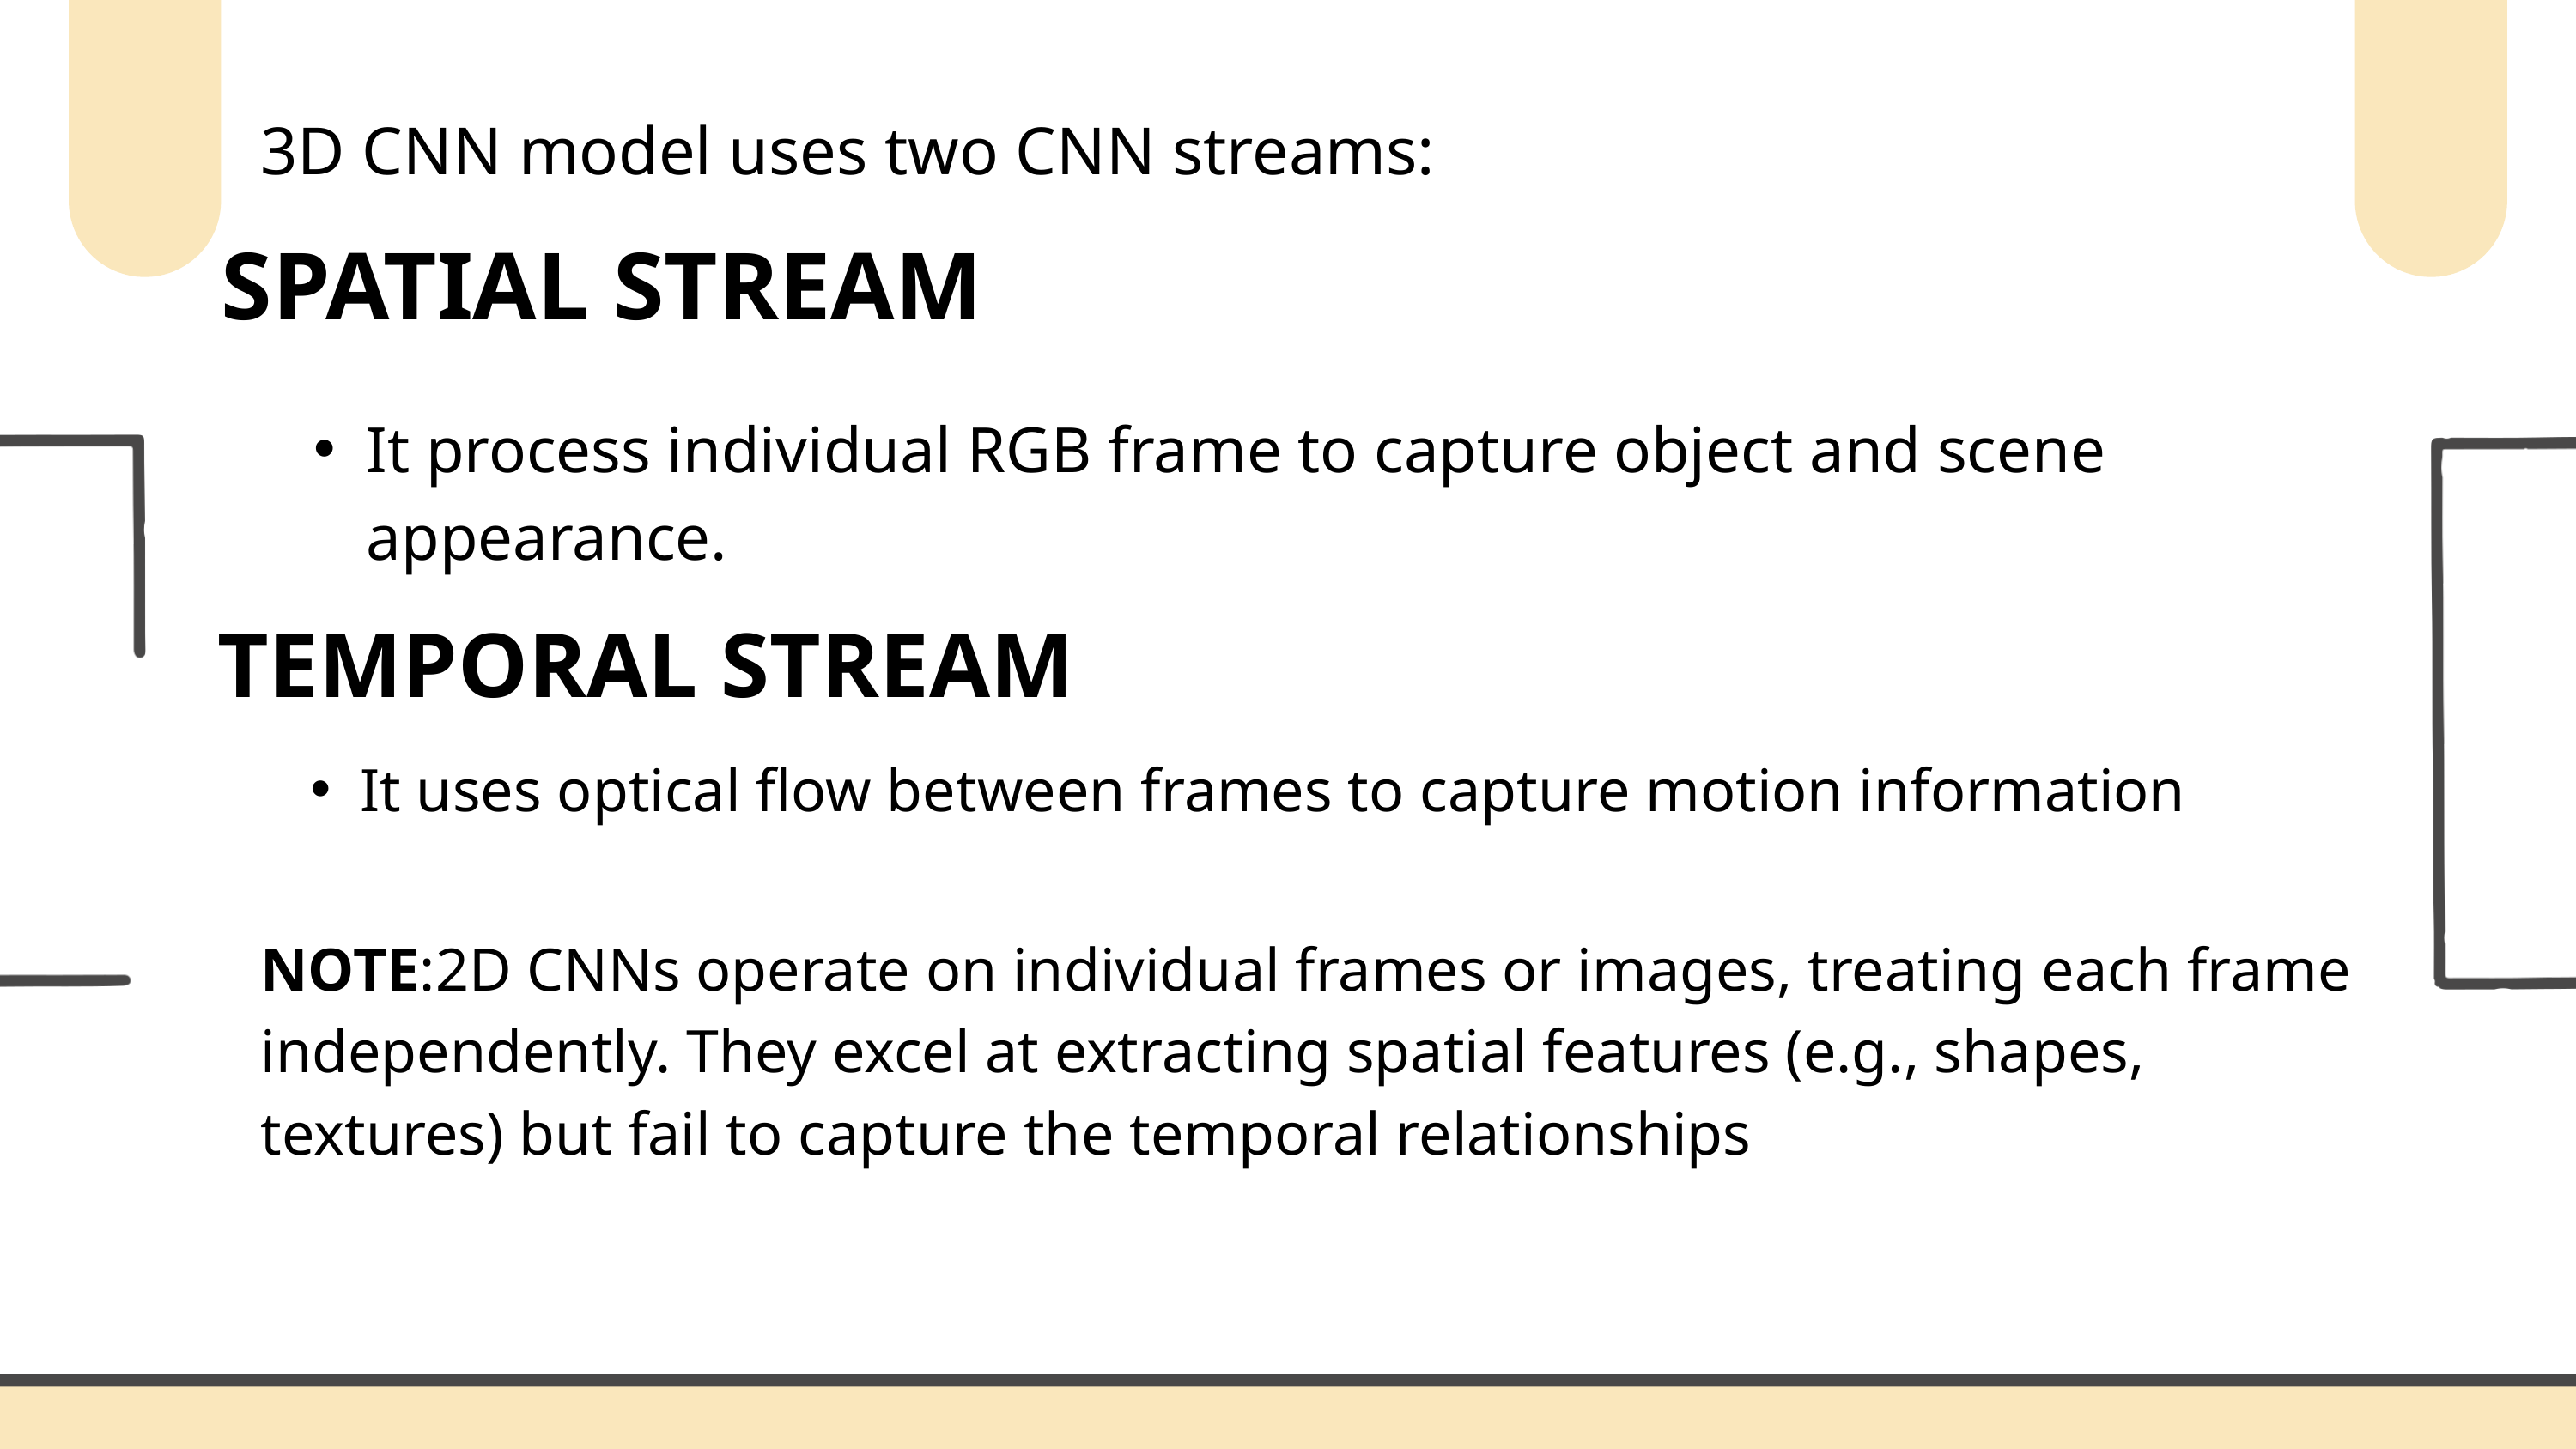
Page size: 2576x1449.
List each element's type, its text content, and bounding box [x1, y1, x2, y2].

text_box TEMPORAL STREAM [182, 591, 1110, 715]
text_box It uses optical flow between frames to capture motion information [260, 741, 2396, 906]
text_box [2431, 434, 2576, 990]
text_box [0, 1379, 2576, 1449]
text_box SPATIAL STREAM [56, 208, 1148, 338]
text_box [2354, 0, 2508, 277]
text_box NOTE:2D CNNs operate on individual frames or images, treating each frame independently. They excel at extracting spatial features (e.g., shapes, textures) but fail to capture the temporal relationships [260, 920, 2396, 1167]
text_box 3D CNN model uses two CNN streams: [260, 96, 2036, 189]
text_box [0, 434, 146, 990]
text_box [68, 0, 222, 277]
text_box It process individual RGB frame to capture object and scene appearance. [260, 397, 2216, 573]
